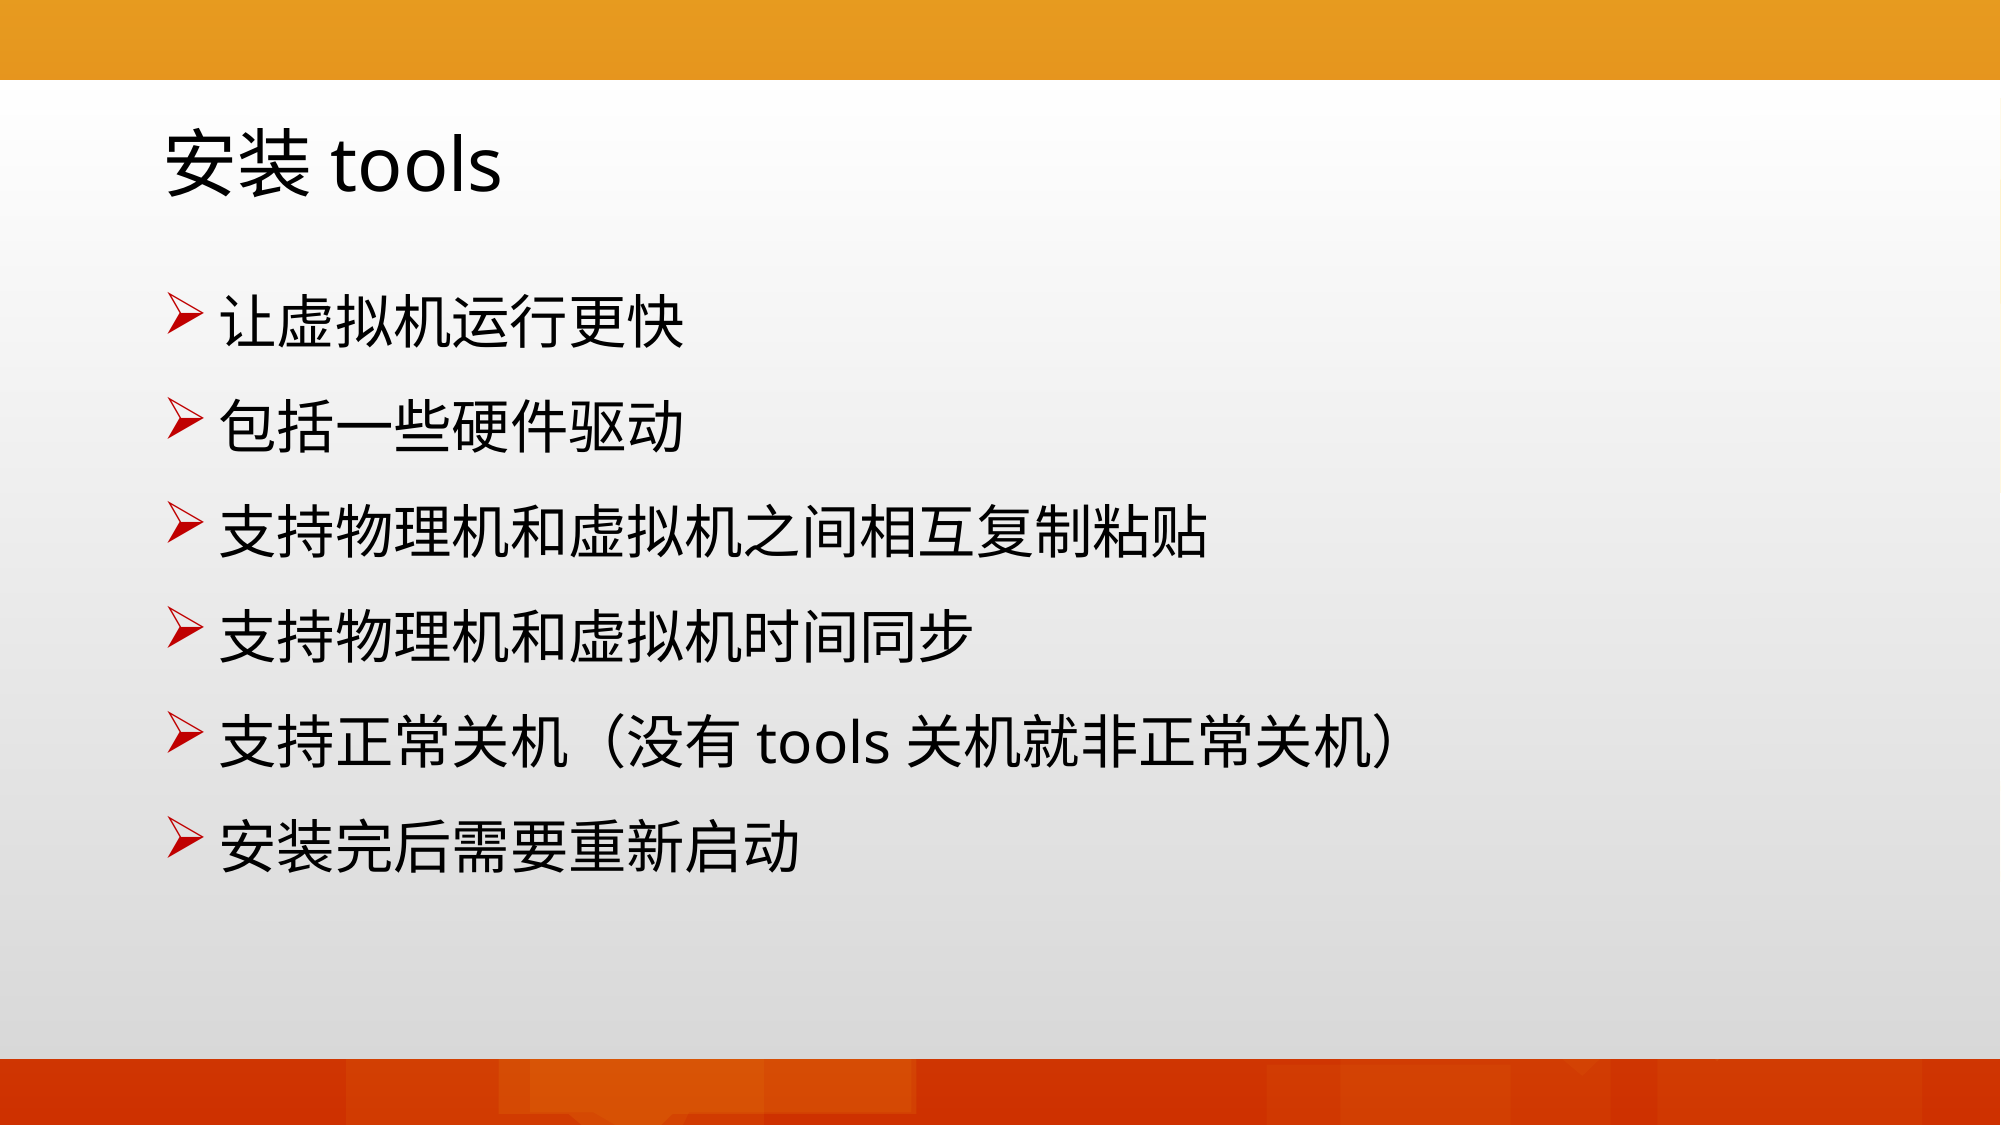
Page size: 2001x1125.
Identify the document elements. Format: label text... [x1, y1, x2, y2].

text_box 让虚拟机运行更快 包括一些硬件驱动 支持物理机和虚拟机之间相互复制粘贴 支持物理机和虚拟机时间同步 支持正常关机（没有tools关机就非正常关机） 安装完后需要重新启动 [147, 242, 1558, 888]
text_box [249, 80, 1750, 1059]
title 安装tools [147, 109, 1317, 215]
